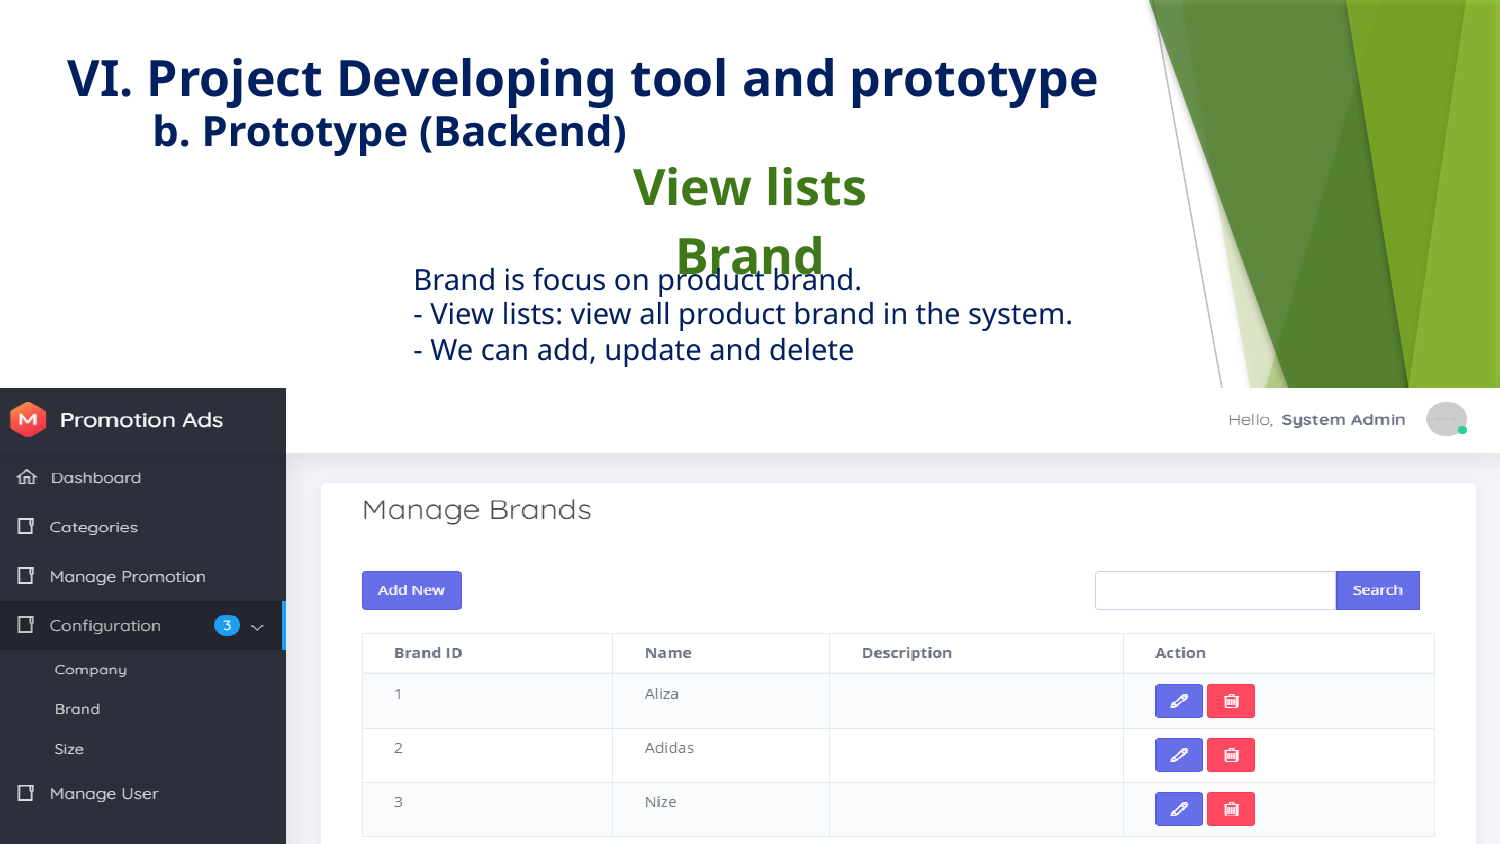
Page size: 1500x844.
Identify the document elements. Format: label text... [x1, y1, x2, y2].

picture [0, 388, 1500, 844]
list View lists Brand [545, 131, 955, 236]
text_box b. Prototype (Backend) [137, 93, 853, 170]
text_box Brand is focus on product brand. - View lists: view all product brand in the system. - We can add, update and delete [398, 245, 1102, 379]
text_box VI. Project Developing tool and prototype [52, 23, 1294, 121]
